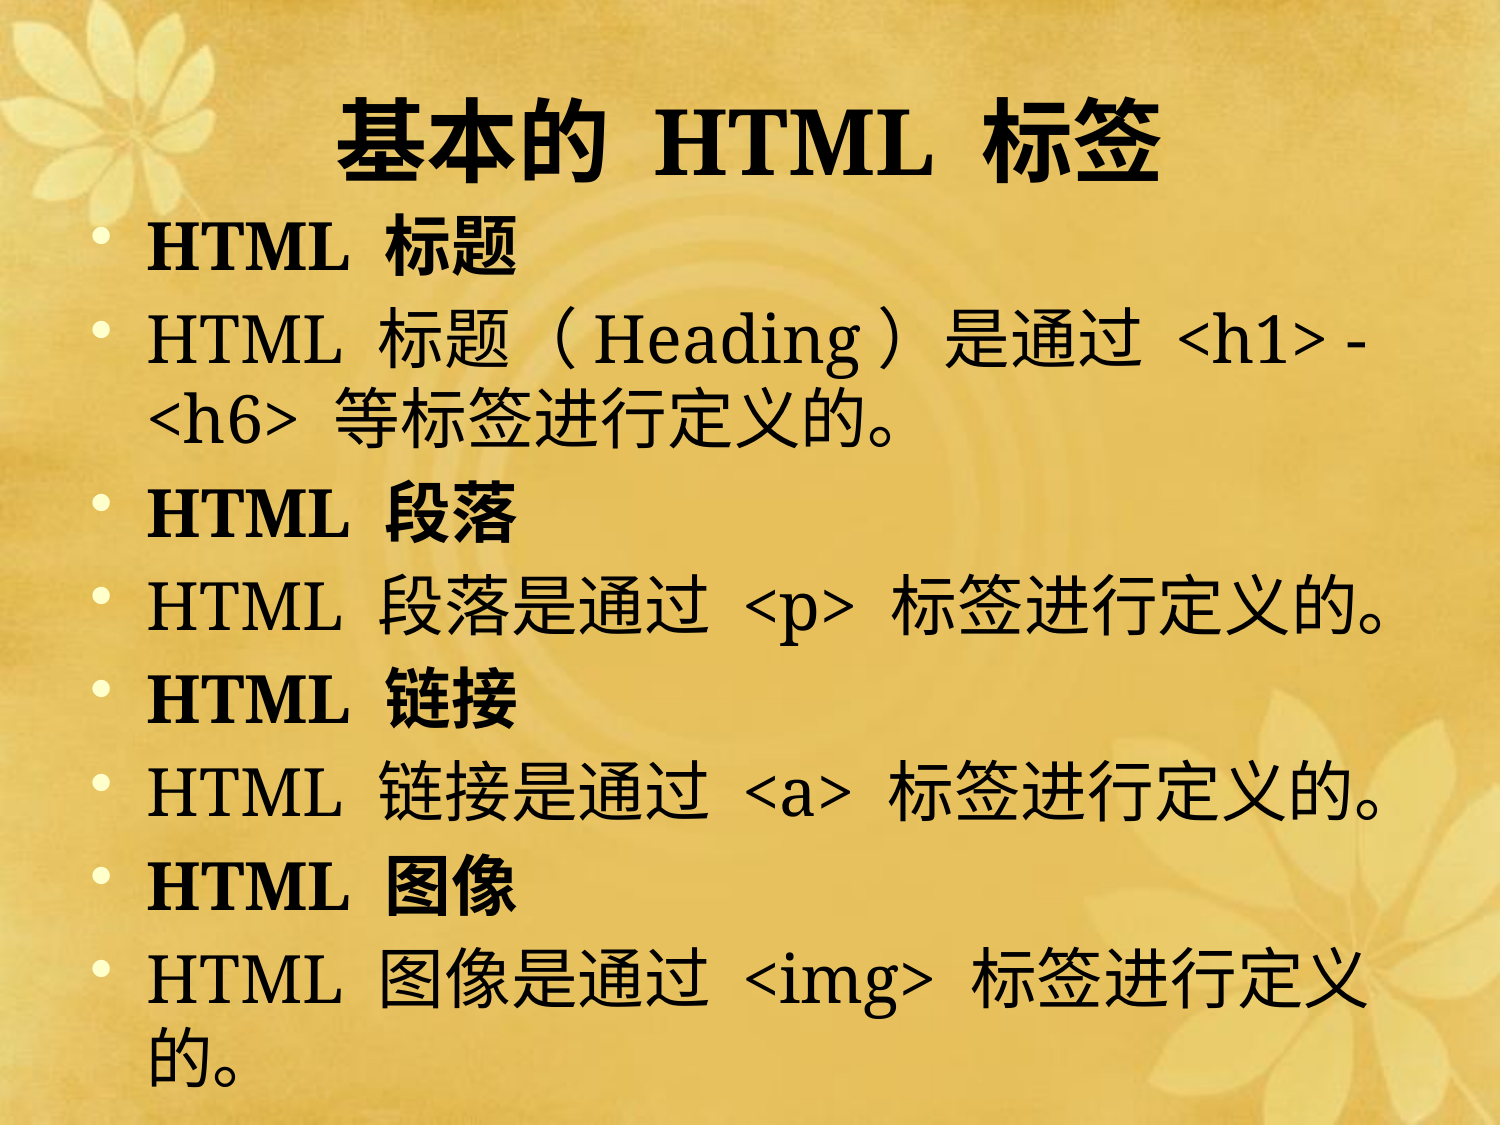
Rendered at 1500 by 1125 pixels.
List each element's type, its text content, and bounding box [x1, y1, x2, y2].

picture [0, 0, 1500, 1125]
list HTML 标题 HTML 标题（Heading）是通过 <h1> - <h6> 等标签进行定义的。 HTML 段落 HTML 段落是通过 <p> 标签进行定义的。 HTML 链接 HTML 链接是通过 <a> 标签进行定义的。 HTML 图像 HTML 图像是通过 <img> 标签进行定义的。 [74, 196, 1426, 1006]
title 基本的 HTML 标签 [74, 44, 1426, 196]
